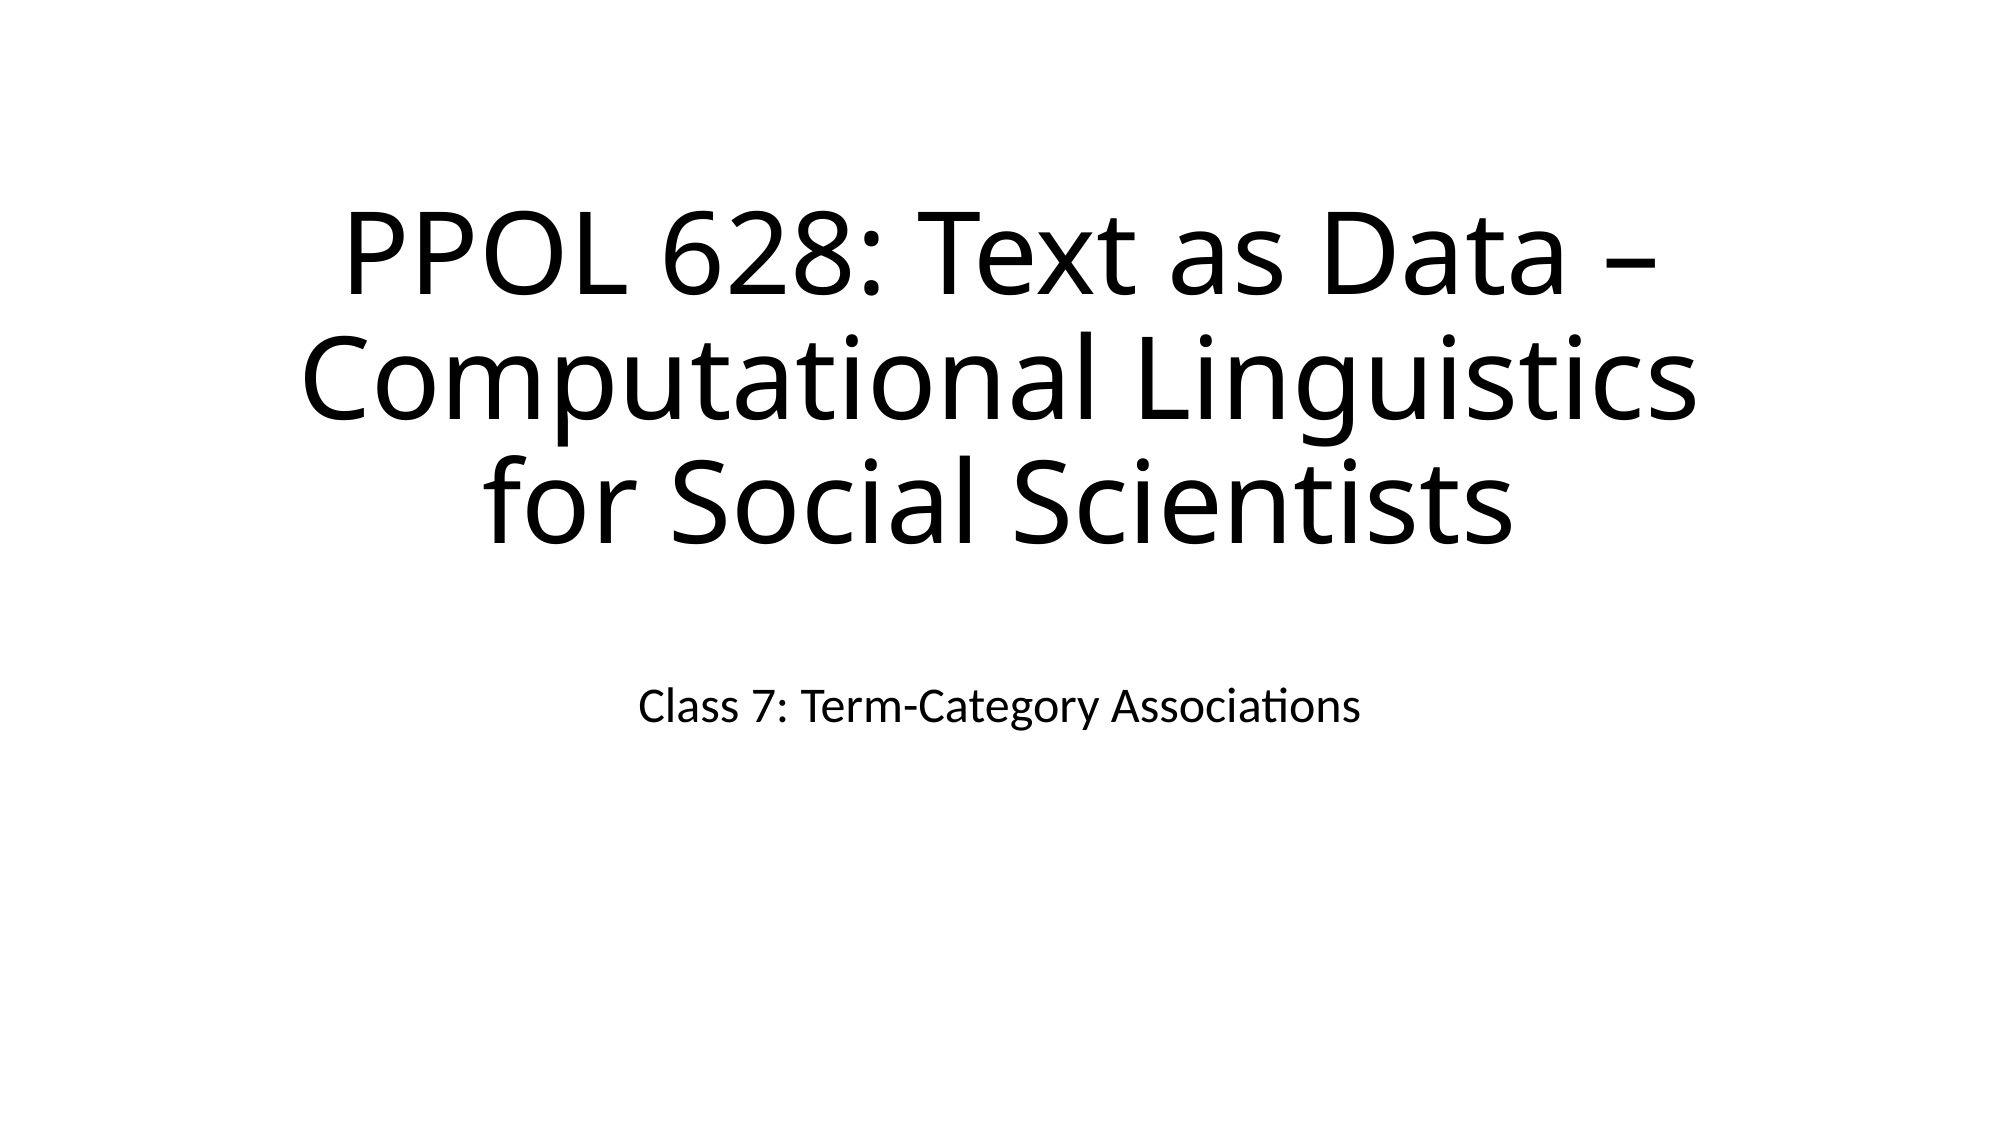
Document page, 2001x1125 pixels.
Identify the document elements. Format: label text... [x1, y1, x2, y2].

subtitle Class 7: Term-Category Associations [249, 590, 1750, 863]
title PPOL 628: Text as Data – Computational Linguistics for Social Scientists [249, 184, 1750, 576]
